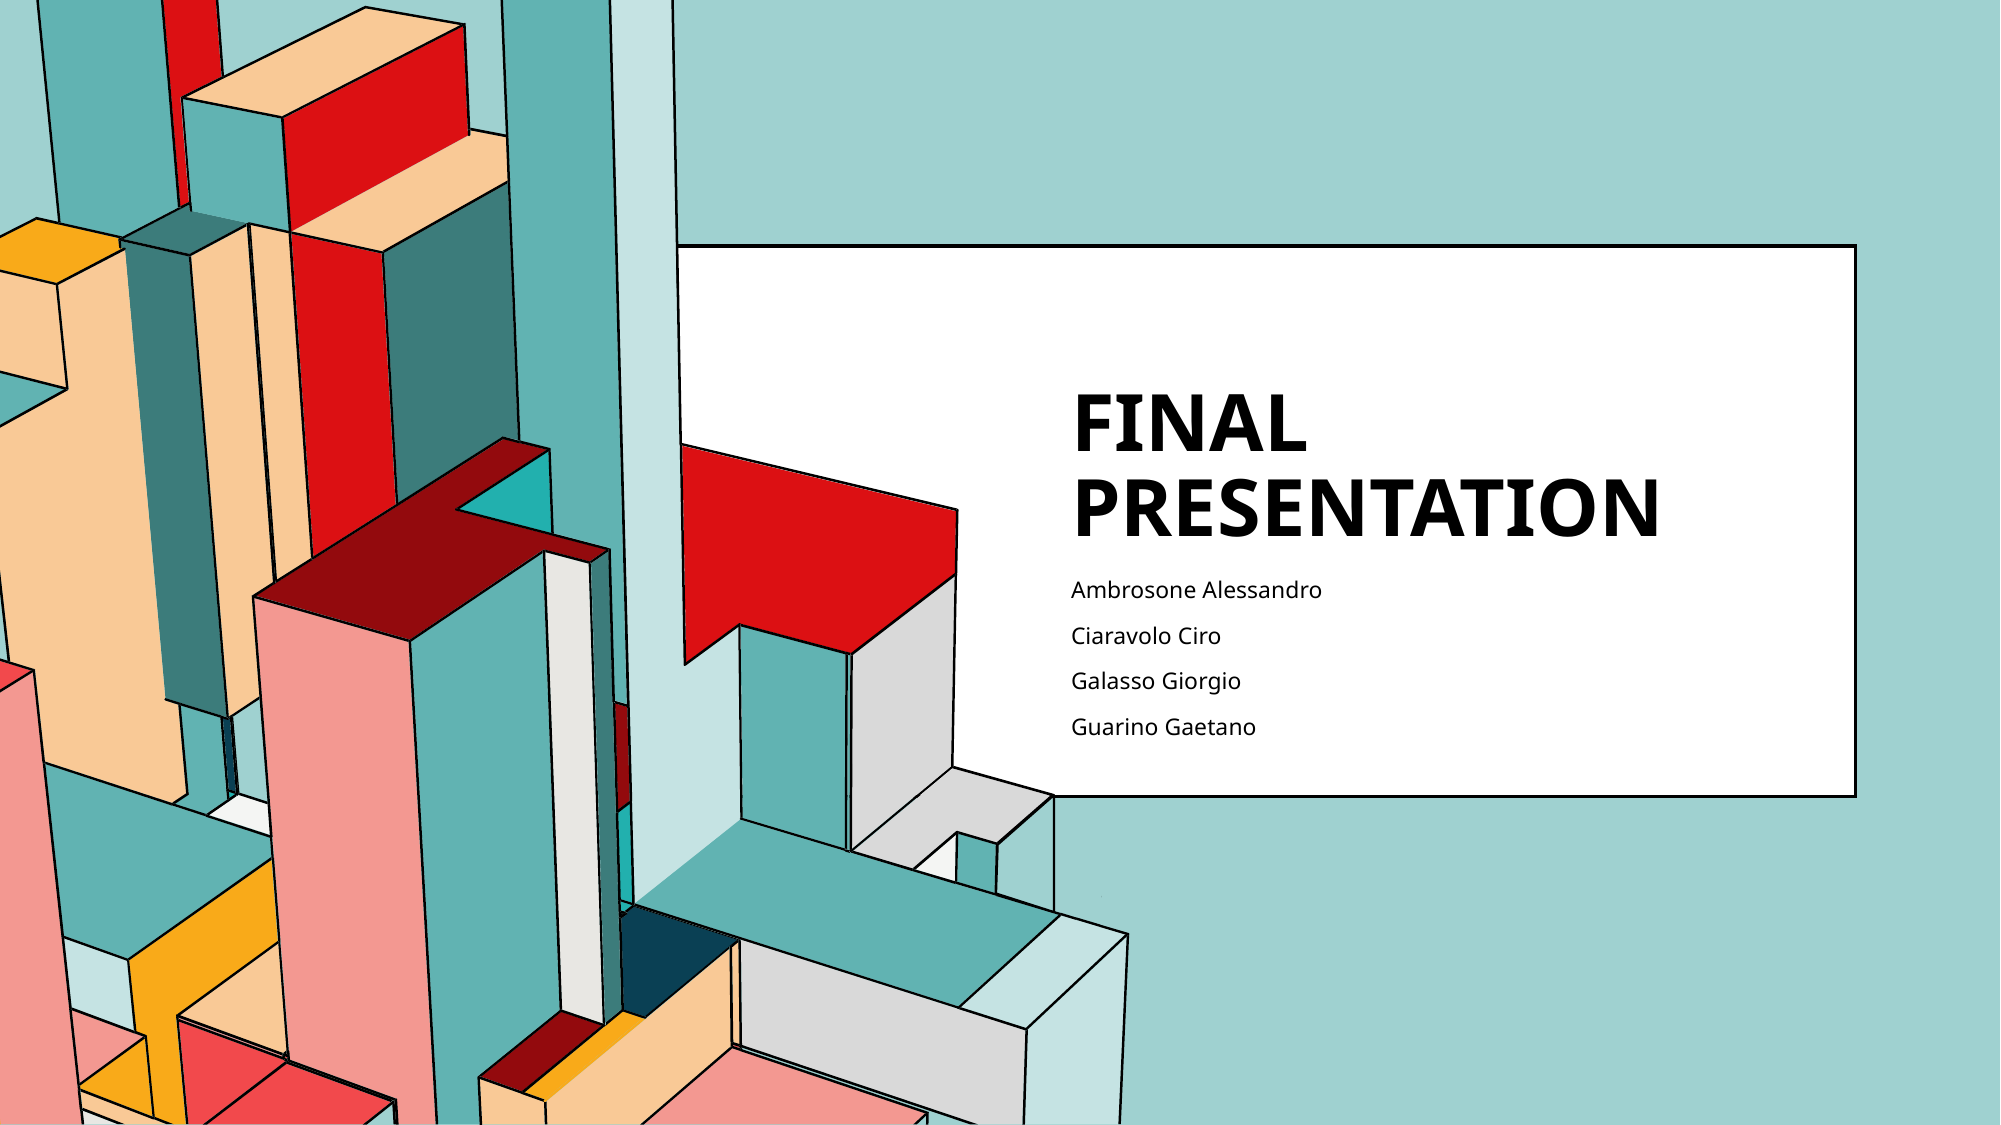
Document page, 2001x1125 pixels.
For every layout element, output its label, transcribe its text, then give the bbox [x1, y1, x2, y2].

title FINAL PRESENTATION [1056, 307, 1775, 562]
subtitle Ambrosone Alessandro Ciaravolo Ciro Galasso Giorgio Guarino Gaetano [1056, 571, 1350, 757]
